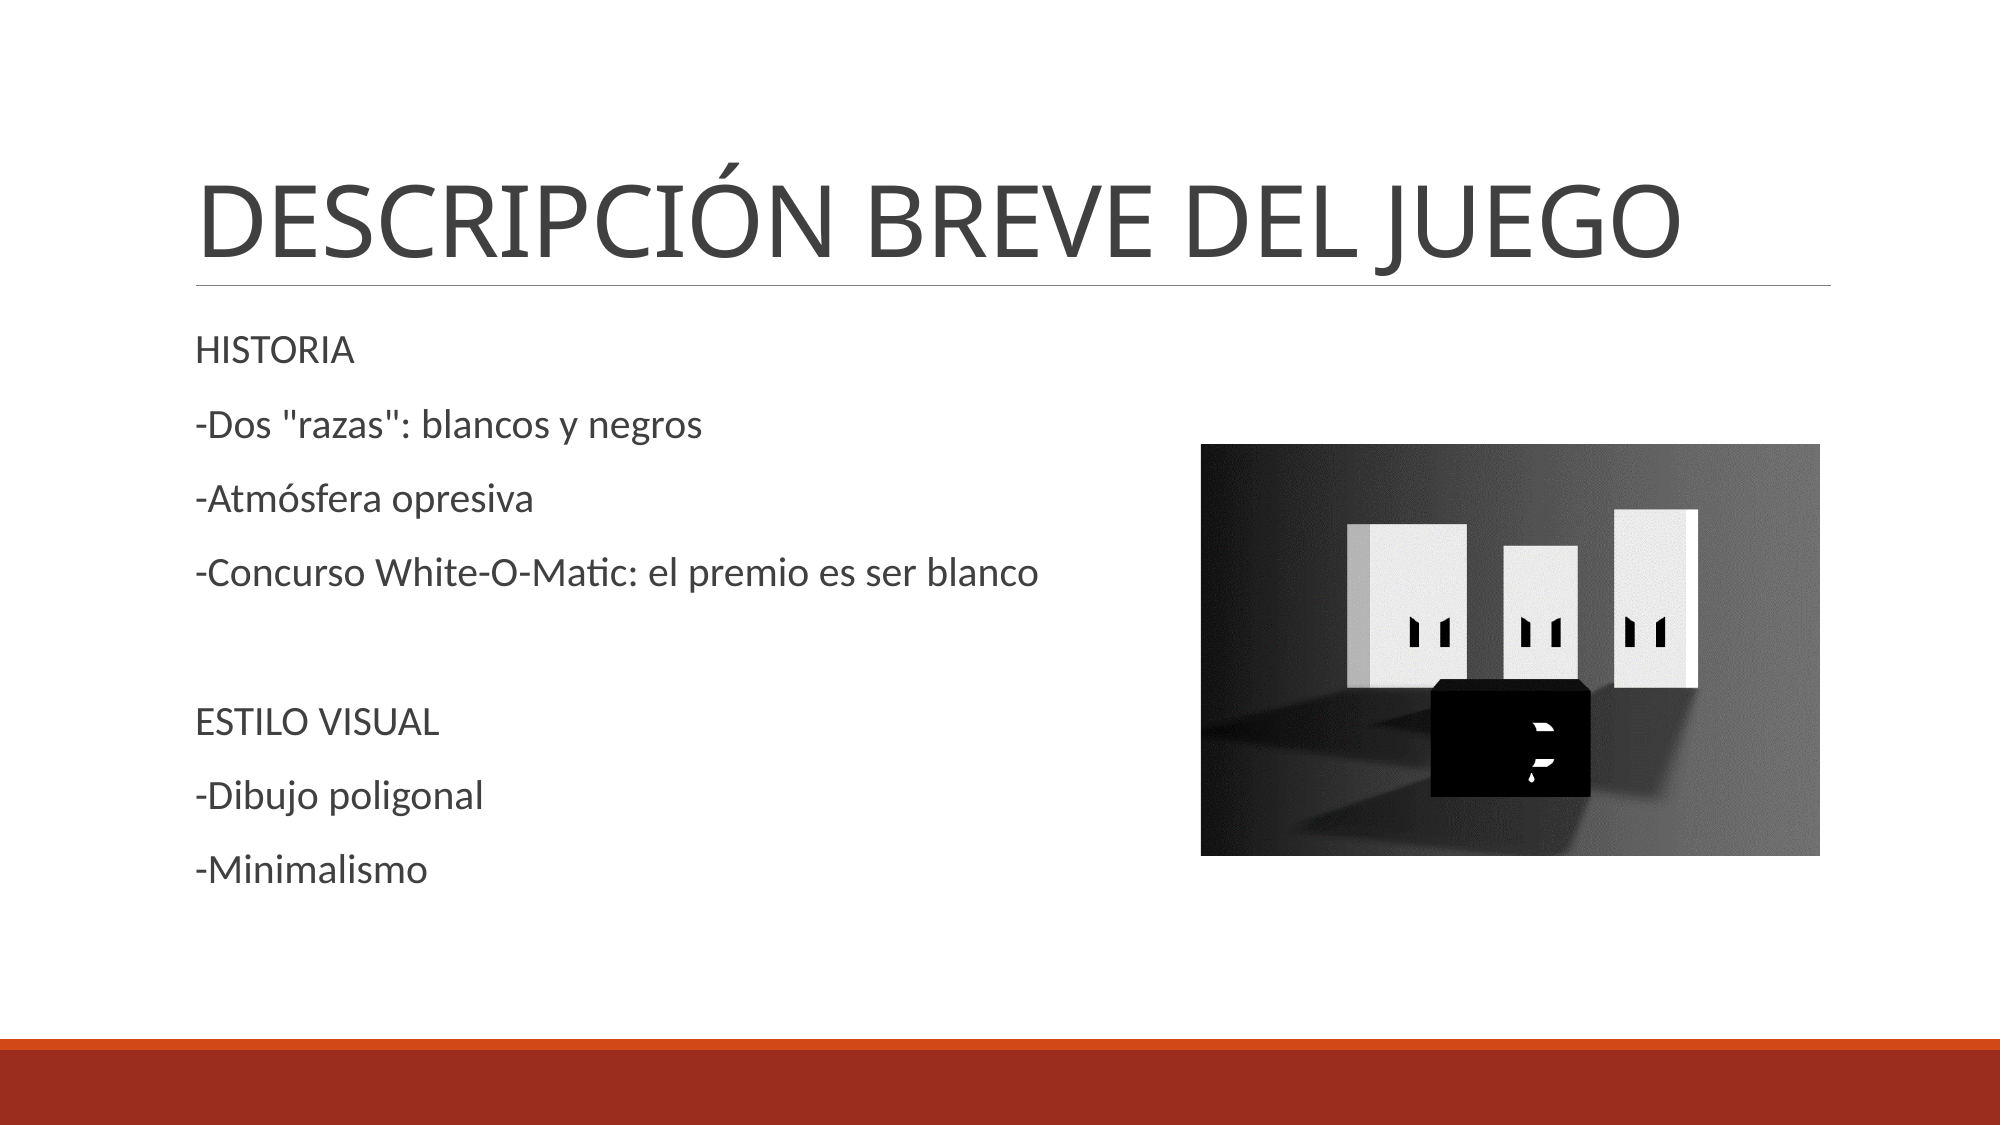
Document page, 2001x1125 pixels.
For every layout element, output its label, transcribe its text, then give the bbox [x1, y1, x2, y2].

title DESCRIPCIÓN BREVE DEL JUEGO [180, 47, 1830, 285]
list HISTORIA -Dos "razas": blancos y negros -Atmósfera opresiva -Concurso White-O-Matic: el premio es ser blanco ESTILO VISUAL -Dibujo poligonal -Minimalismo [180, 320, 1830, 981]
picture [1200, 444, 1821, 857]
